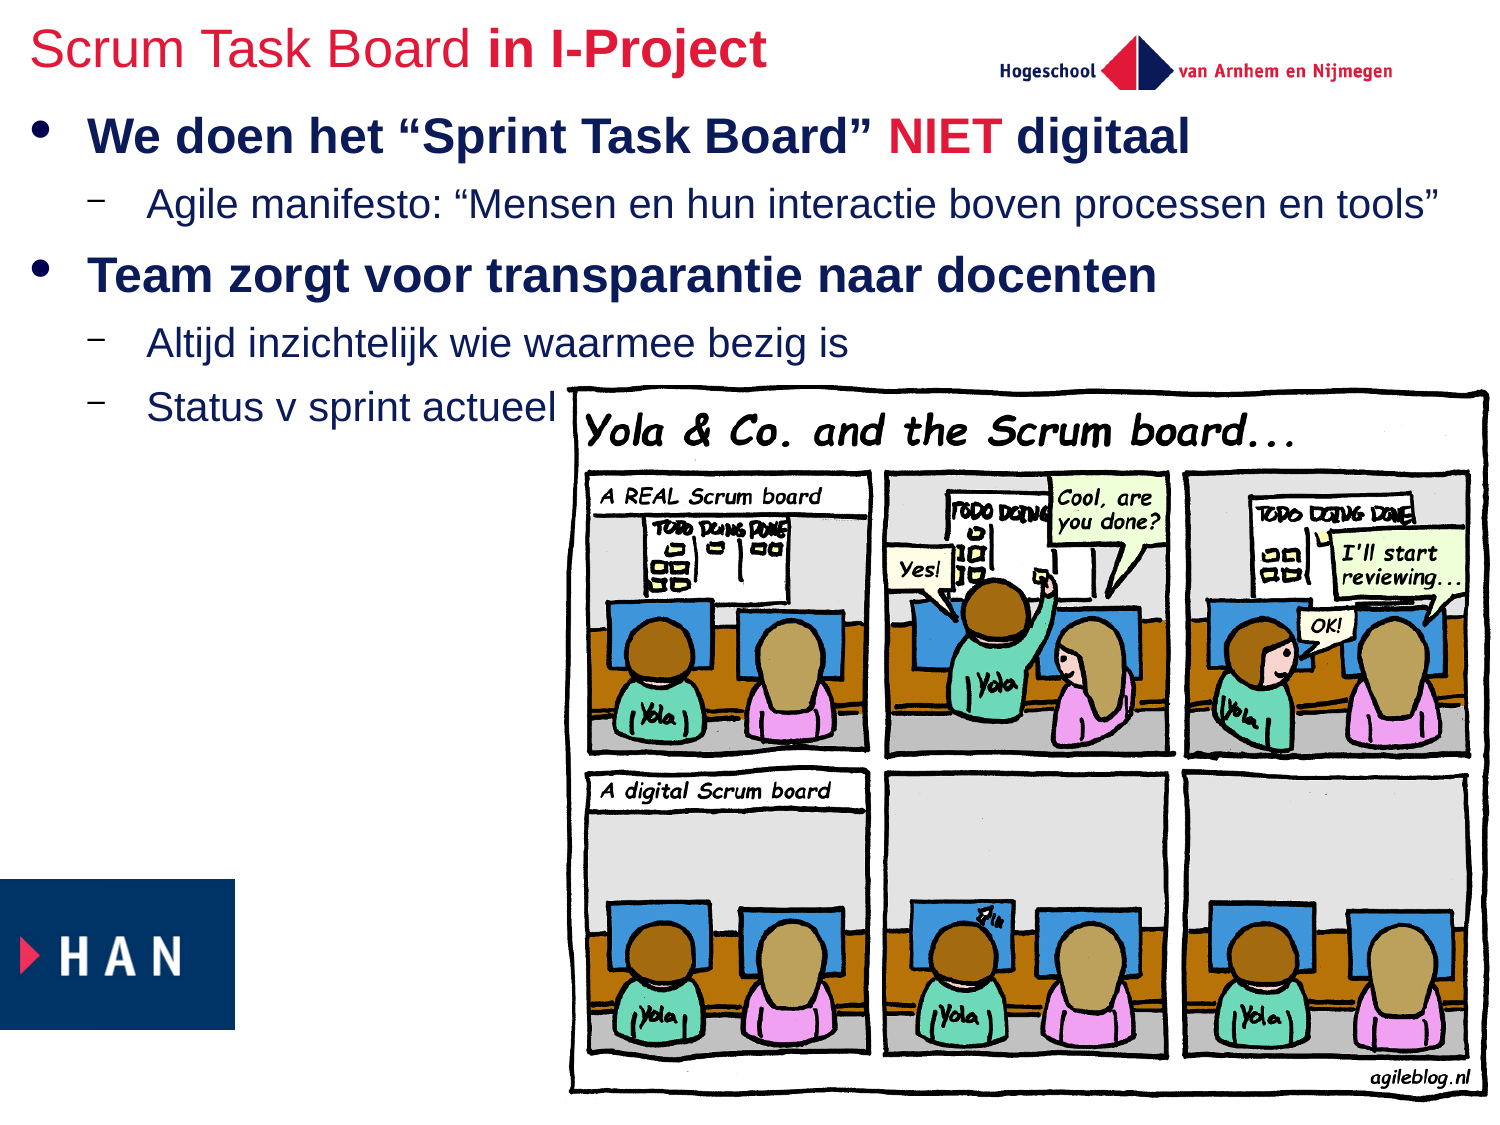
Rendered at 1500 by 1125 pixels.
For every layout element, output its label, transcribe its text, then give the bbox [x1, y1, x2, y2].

list We doen het “Sprint Task Board” NIET digitaal Agile manifesto: “Mensen en hun interactie boven processen en tools” Team zorgt voor transparantie naar docenten Altijd inzichtelijk wie waarmee bezig is Status v sprint actueel [29, 90, 1483, 776]
title Scrum Task Board in I-Project [29, 3, 998, 87]
picture [0, 879, 235, 1030]
picture [992, 29, 1406, 90]
picture [560, 385, 1492, 1103]
